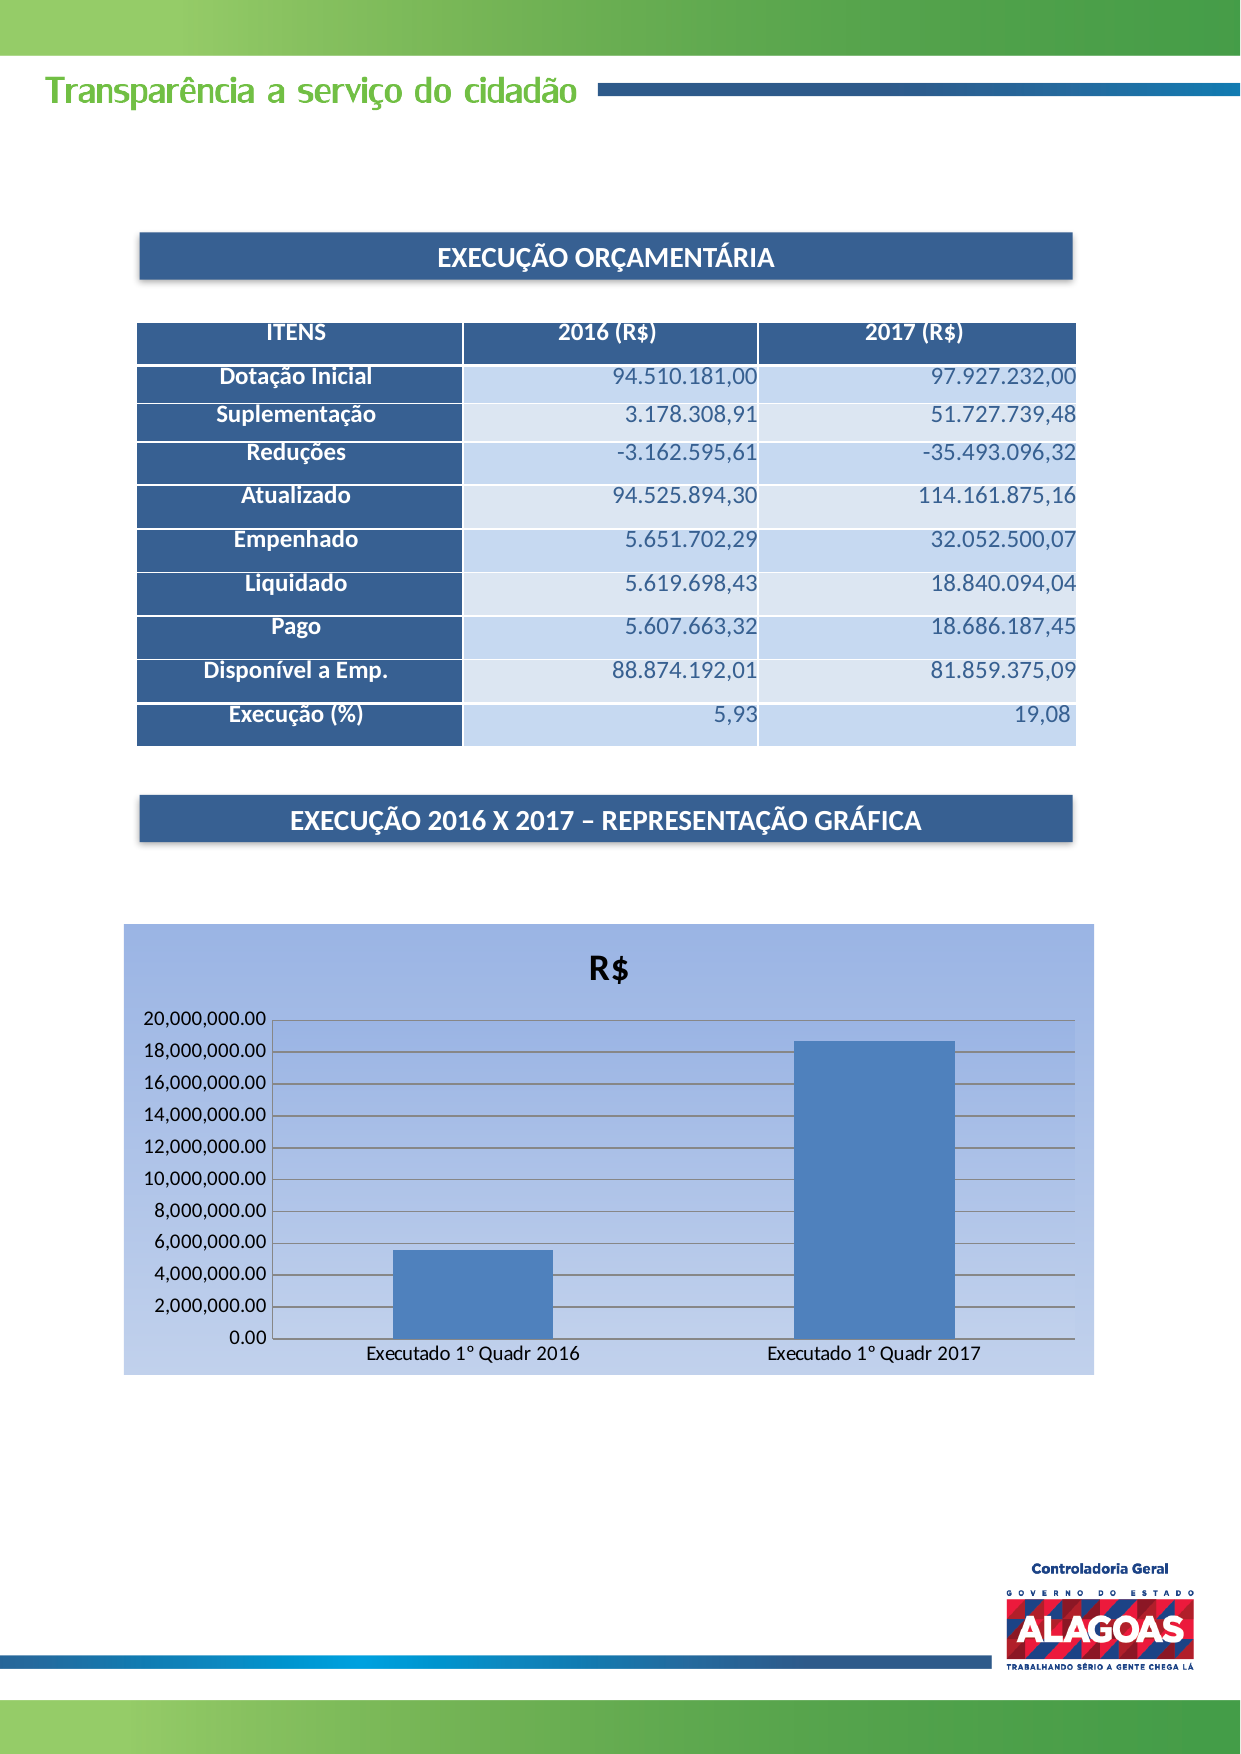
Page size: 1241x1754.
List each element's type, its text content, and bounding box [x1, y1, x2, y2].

table_cell 32.052.500,07 [759, 530, 1076, 572]
table_cell Execução (%) [137, 705, 462, 746]
table_cell -3.162.595,61 [464, 443, 757, 484]
table_cell 81.859.375,09 [759, 660, 1076, 702]
table_header 2017 (R$) [759, 323, 1076, 364]
table_cell 5.607.663,32 [464, 617, 757, 659]
text_box EXECUÇÃO ORÇAMENTÁRIA [137, 230, 1075, 282]
table_cell Reduções [137, 443, 462, 484]
text_box EXECUÇÃO 2016 X 2017 – REPRESENTAÇÃO GRÁFICA [137, 793, 1075, 844]
table_cell Suplementação [137, 404, 462, 441]
table_cell 18.686.187,45 [759, 617, 1076, 659]
table_cell 114.161.875,16 [759, 486, 1076, 528]
table_cell 94.510.181,00 [464, 367, 757, 403]
picture [0, 0, 1241, 1754]
table_cell 19,08 [759, 705, 1076, 746]
chart [123, 923, 1095, 1375]
table_cell 88.874.192,01 [464, 660, 757, 702]
table_cell 5.651.702,29 [464, 530, 757, 572]
table_cell -35.493.096,32 [759, 443, 1076, 484]
table_cell 18.840.094,04 [759, 573, 1076, 615]
table_cell 5.619.698,43 [464, 573, 757, 615]
table_cell 5,93 [464, 705, 757, 746]
table_header 2016 (R$) [464, 323, 757, 364]
table_cell 94.525.894,30 [464, 486, 757, 528]
table_cell Liquidado [137, 573, 462, 615]
table_cell 3.178.308,91 [464, 404, 757, 441]
table_cell 51.727.739,48 [759, 404, 1076, 441]
table_cell 97.927.232,00 [759, 367, 1076, 403]
table_header ITENS [137, 323, 462, 364]
table_cell Disponível a Emp. [137, 660, 462, 702]
table_cell Dotação Inicial [137, 367, 462, 403]
table_cell Pago [137, 617, 462, 659]
table_cell Empenhado [137, 530, 462, 572]
table_cell Atualizado [137, 486, 462, 528]
